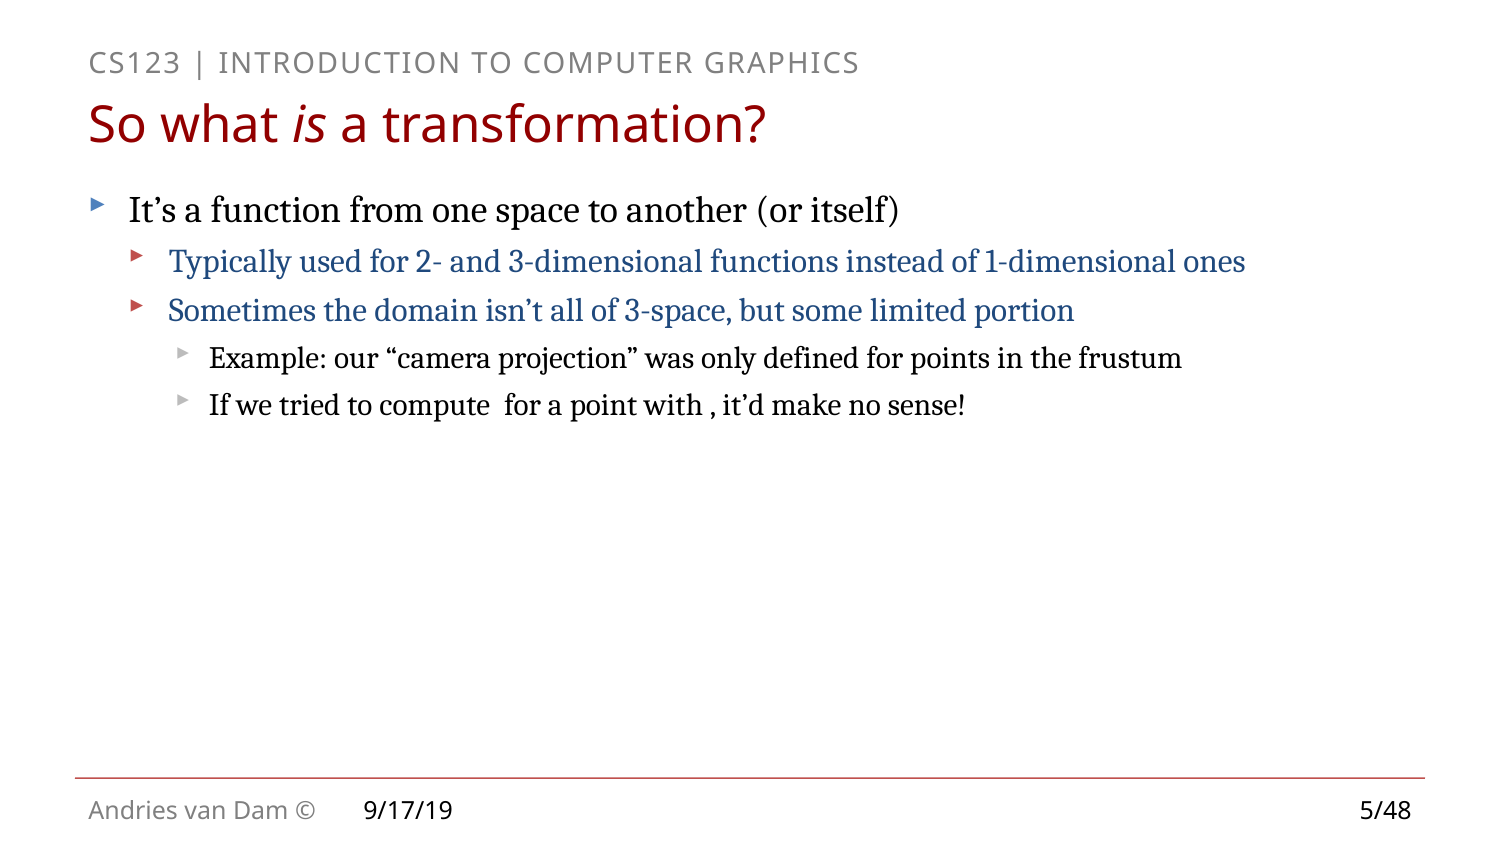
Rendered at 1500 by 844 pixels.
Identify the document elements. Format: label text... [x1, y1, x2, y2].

title So what is a transformation? [75, 84, 1425, 160]
slide_number 5/48 [1224, 787, 1425, 827]
footer 9/17/19 [350, 787, 1213, 827]
